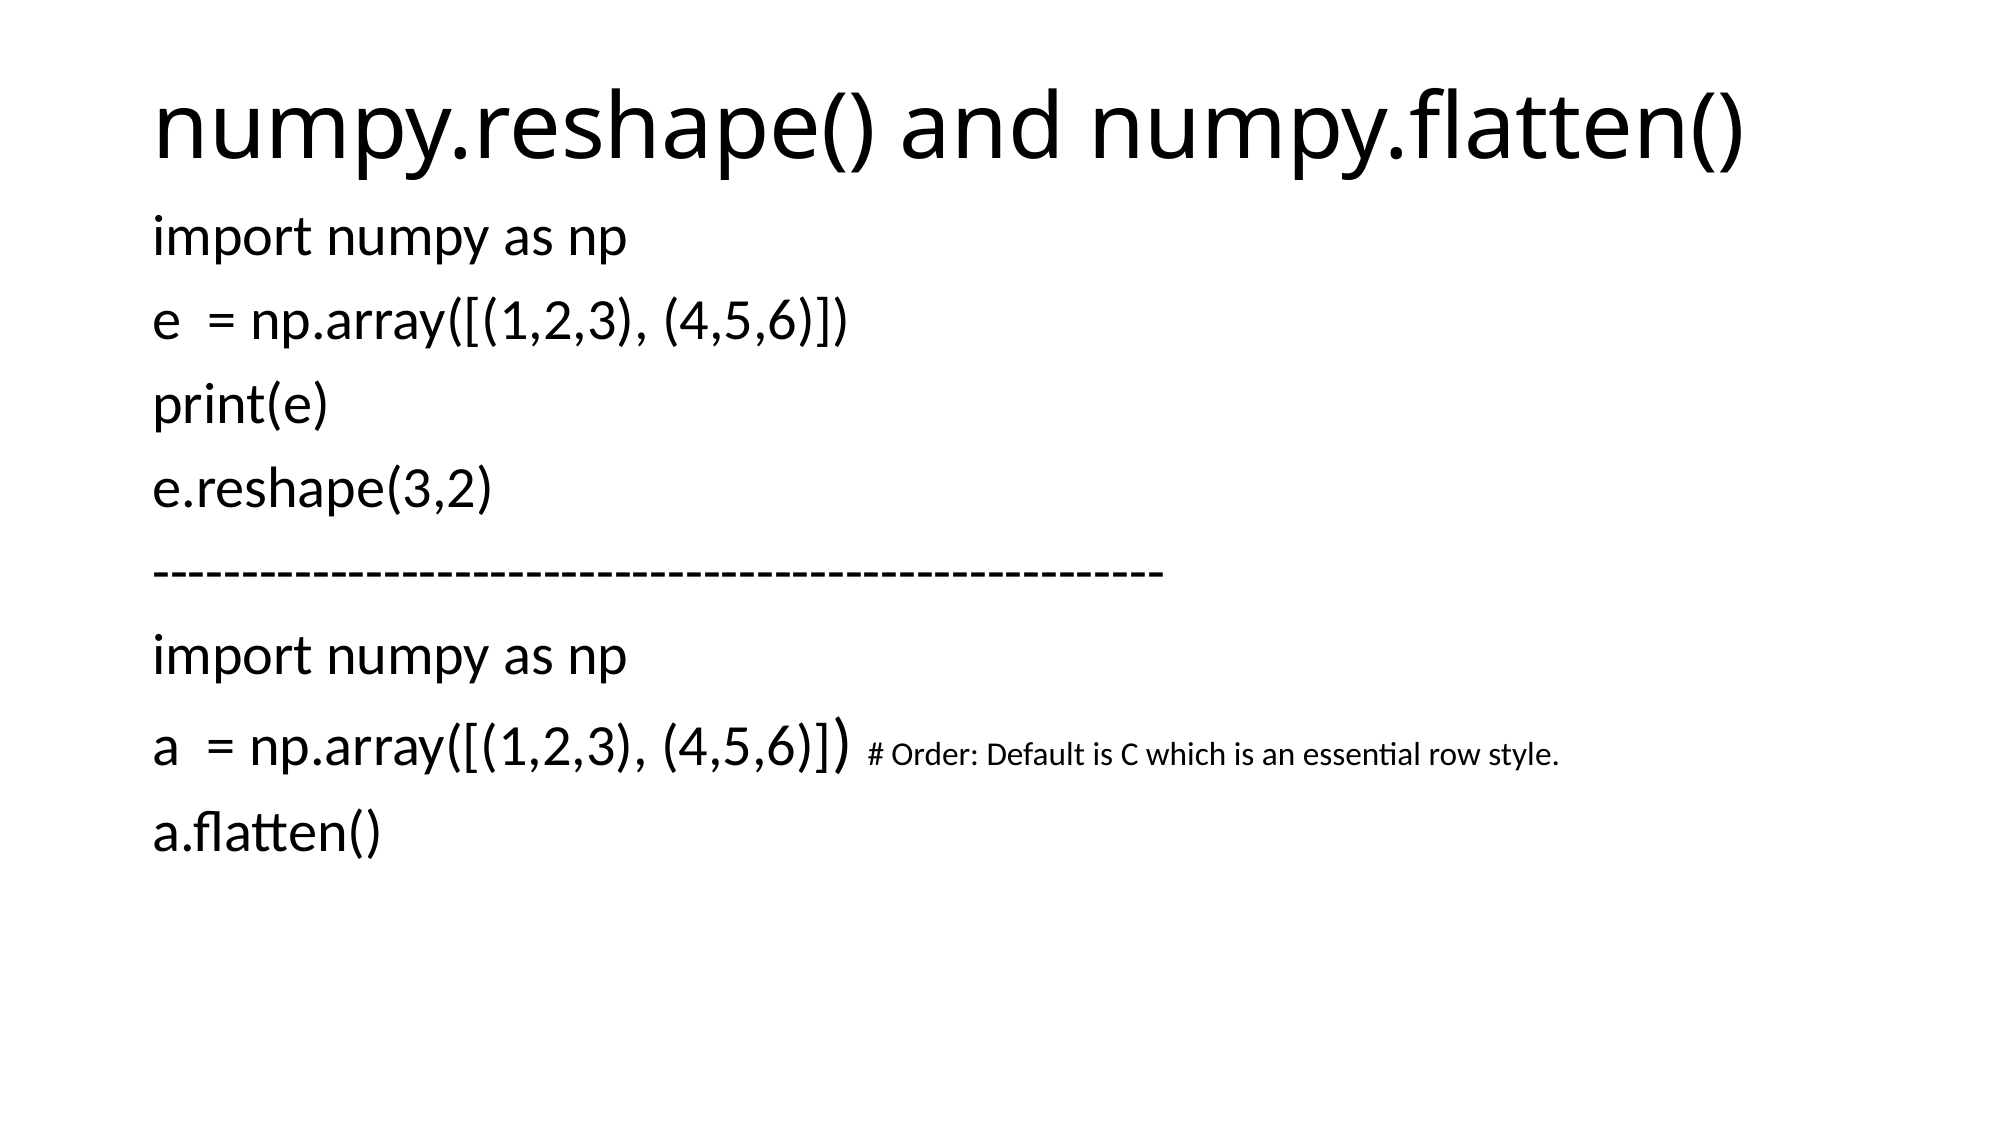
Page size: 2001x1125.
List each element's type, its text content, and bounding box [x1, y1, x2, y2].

list import numpy as np e = np.array([(1,2,3), (4,5,6)]) print(e) e.reshape(3,2) --------------------------------------------------------- import numpy as np a = np.array([(1,2,3), (4,5,6)]) # Order: Default is C which is an essential row style. a.flatten() [137, 198, 1863, 1014]
title numpy.reshape() and numpy.flatten() [137, 59, 1863, 198]
